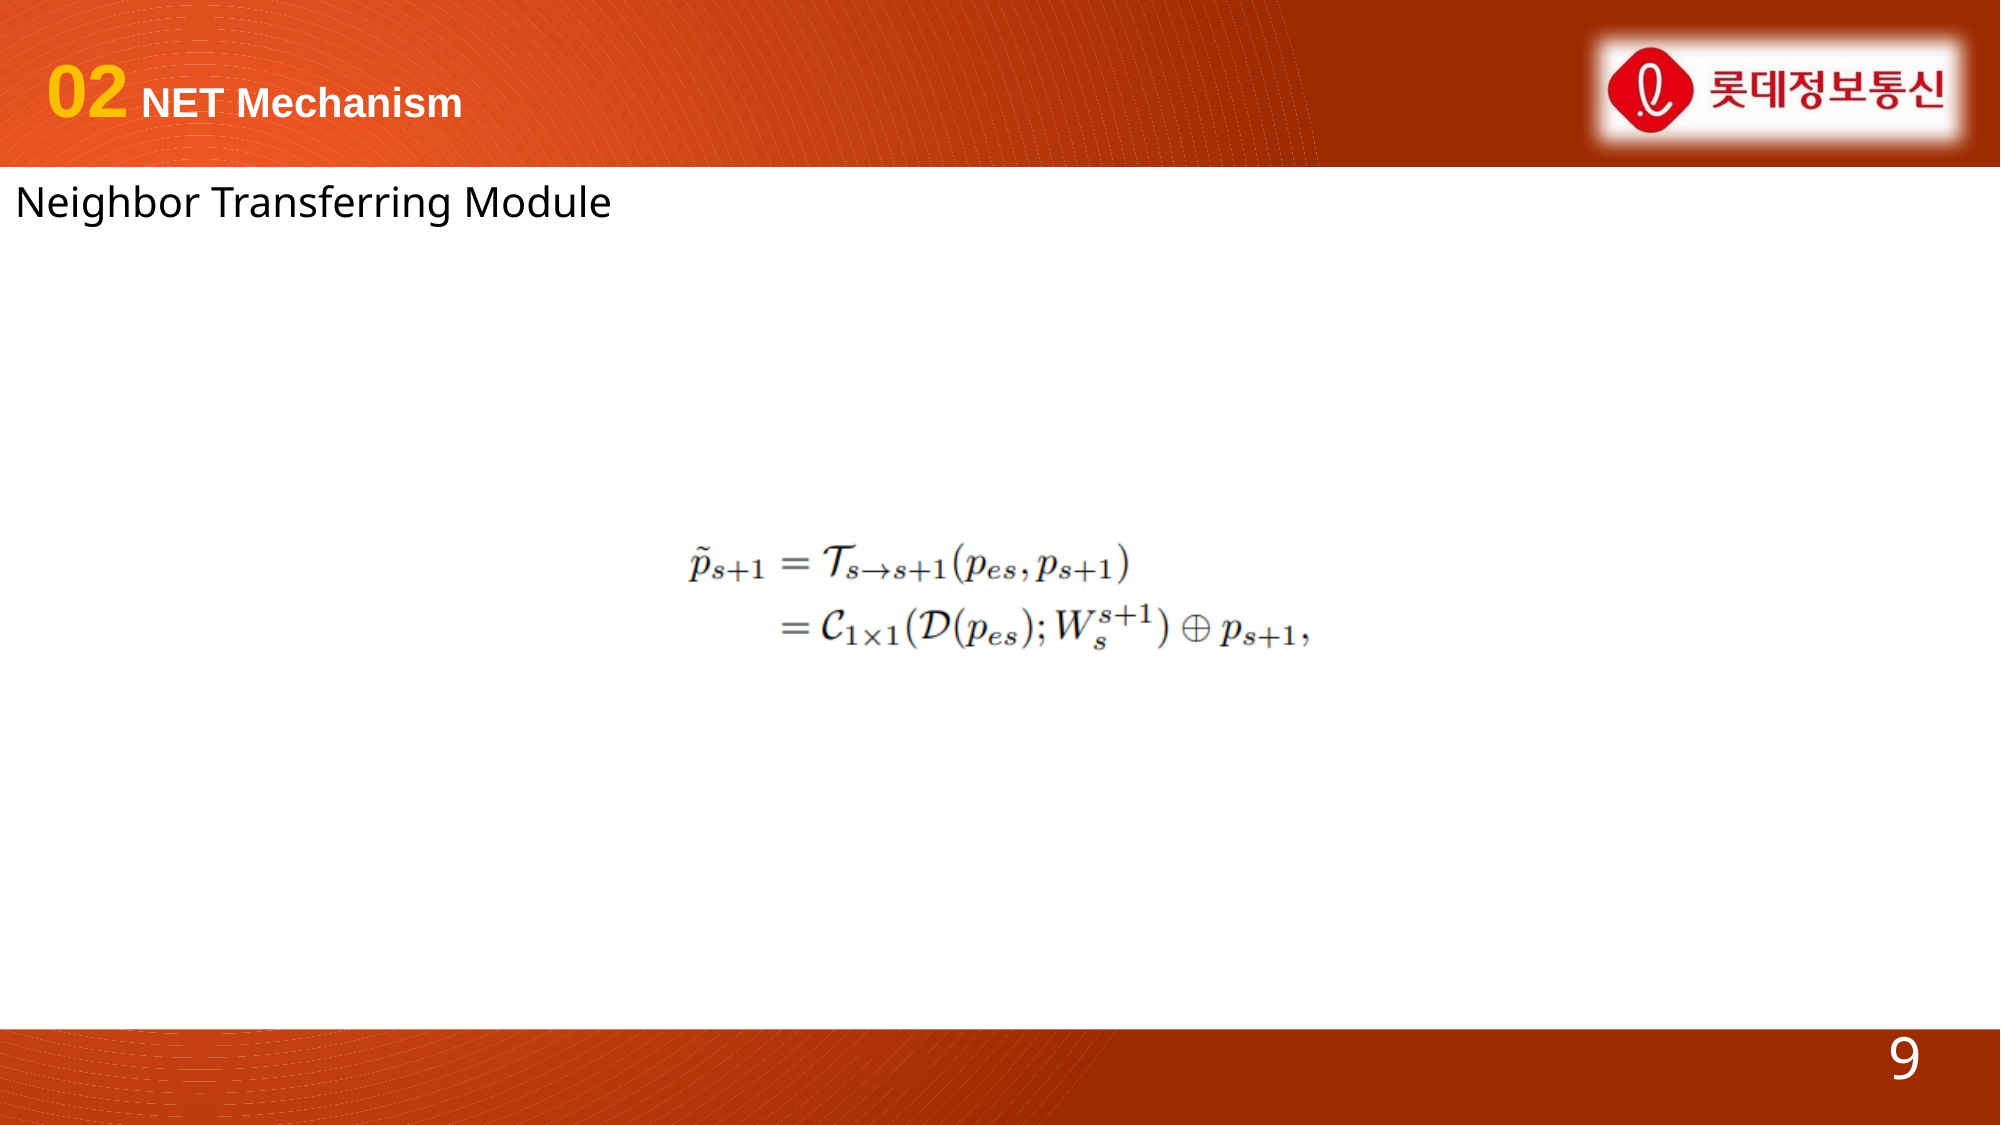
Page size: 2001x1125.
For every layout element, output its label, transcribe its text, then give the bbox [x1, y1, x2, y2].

picture [1578, 18, 1981, 162]
text_box 02 NET Mechanism [30, 25, 852, 149]
slide_number 9 [1842, 1047, 1967, 1108]
text_box [0, 166, 2000, 1031]
text_box Neighbor Transferring Module [0, 168, 658, 234]
picture [660, 533, 1340, 664]
